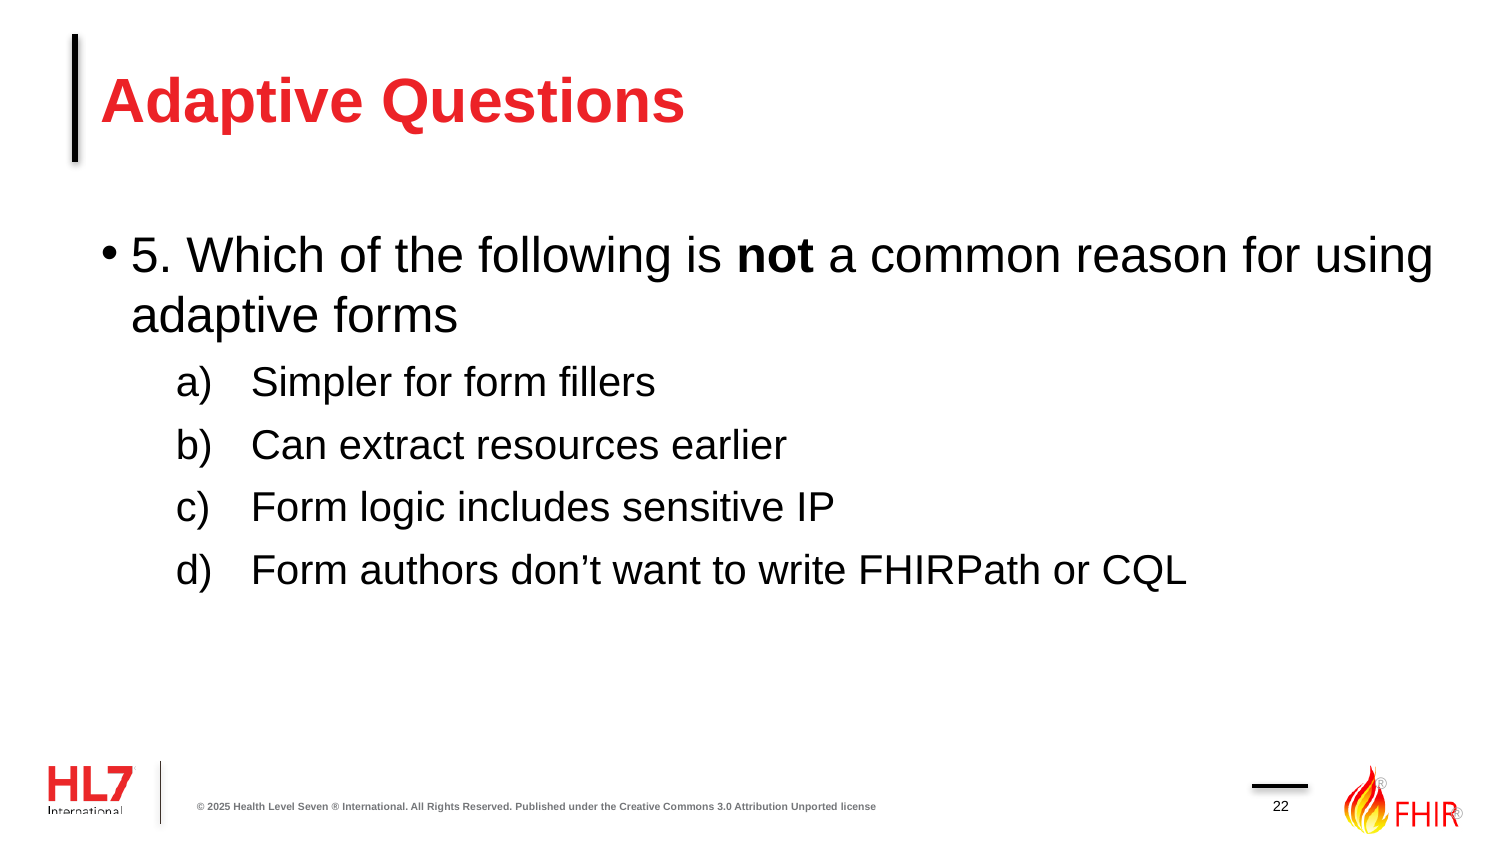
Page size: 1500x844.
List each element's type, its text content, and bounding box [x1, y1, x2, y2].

list 5. Which of the following is not a common reason for using adaptive forms Simpler for form fillers Can extract resources earlier Form logic includes sensitive IP Form authors don’t want to write FHIRPath or CQL [100, 222, 1451, 731]
picture [1339, 760, 1463, 837]
title Adaptive Questions [100, 33, 1451, 163]
slide_number 22 [1258, 786, 1304, 814]
footer © 2025 Health Level Seven ® International. All Rights Reserved. Published under the Creative Commons 3.0 Attribution Unported license [196, 786, 941, 813]
